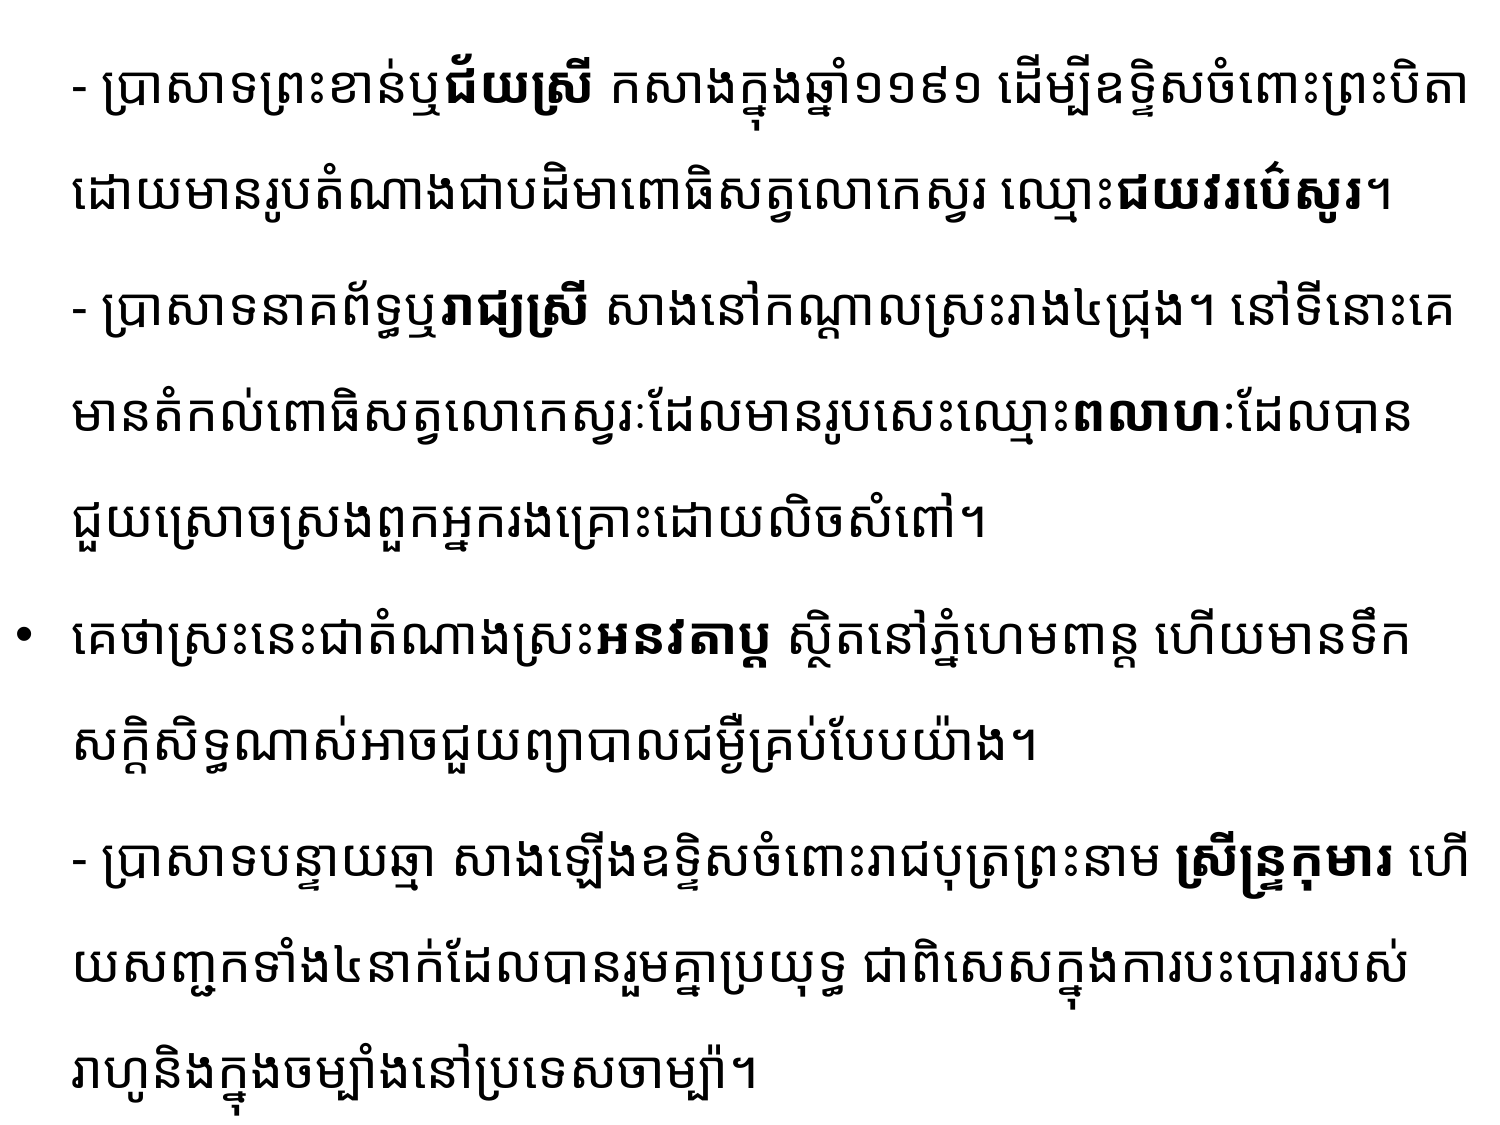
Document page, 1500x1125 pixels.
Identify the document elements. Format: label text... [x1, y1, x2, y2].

list - ប្រាសាទព្រះខាន់ឬជ័យស្រី កសាងក្នុងឆ្នាំ១១៩១ ដើម្បីឧទ្ទិសចំពោះព្រះបិតា ដោយមានរូប​តំ​ណា​ង​​ជាបដិមាពោធិសត្វលោកេស្វរ ឈ្មោះជយវរប៌េសូរ។ - ប្រាសាទនាគព័ទ្ធឬរាជ្យស្រី សាងនៅកណ្ដាលស្រះរាង៤ជ្រុង។ នៅទីនោះគេមានតំកល់​ពោធិសត្វលោ​កេស្វរៈដែលមានរូបសេះឈ្មោះពលាហៈដែលបានជួយស្រោចស្រងពួកអ្នករងគ្រោះដោយលិចសំពៅ។ គេថា​ស្រះនេះជាតំណាងស្រះអនវតាប្ត ស្ថិតនៅភ្នំហេមពាន្ត ហើយមានទឹកសក្តិសិទ្ធណាស់​អាចជួយព្យាបាល​ជម្ងឺ​គ្រប់​បែបយ៉ាង។ - ប្រាសាទបន្ទាយឆ្មា សាងឡើងឧទ្ទិសចំពោះរាជបុត្រព្រះនាម ស្រីន្រ្ទកុមារ ហើយសញ្ជកទាំង៤នាក់​ដែលបានរួមគ្នាប្រយុទ្ធ ជាពិសេសក្នុងការបះបោររបស់រាហូនិងក្នុងចម្បាំងនៅប្រទេសចាម្ប៉ា។ [0, 0, 1500, 1125]
